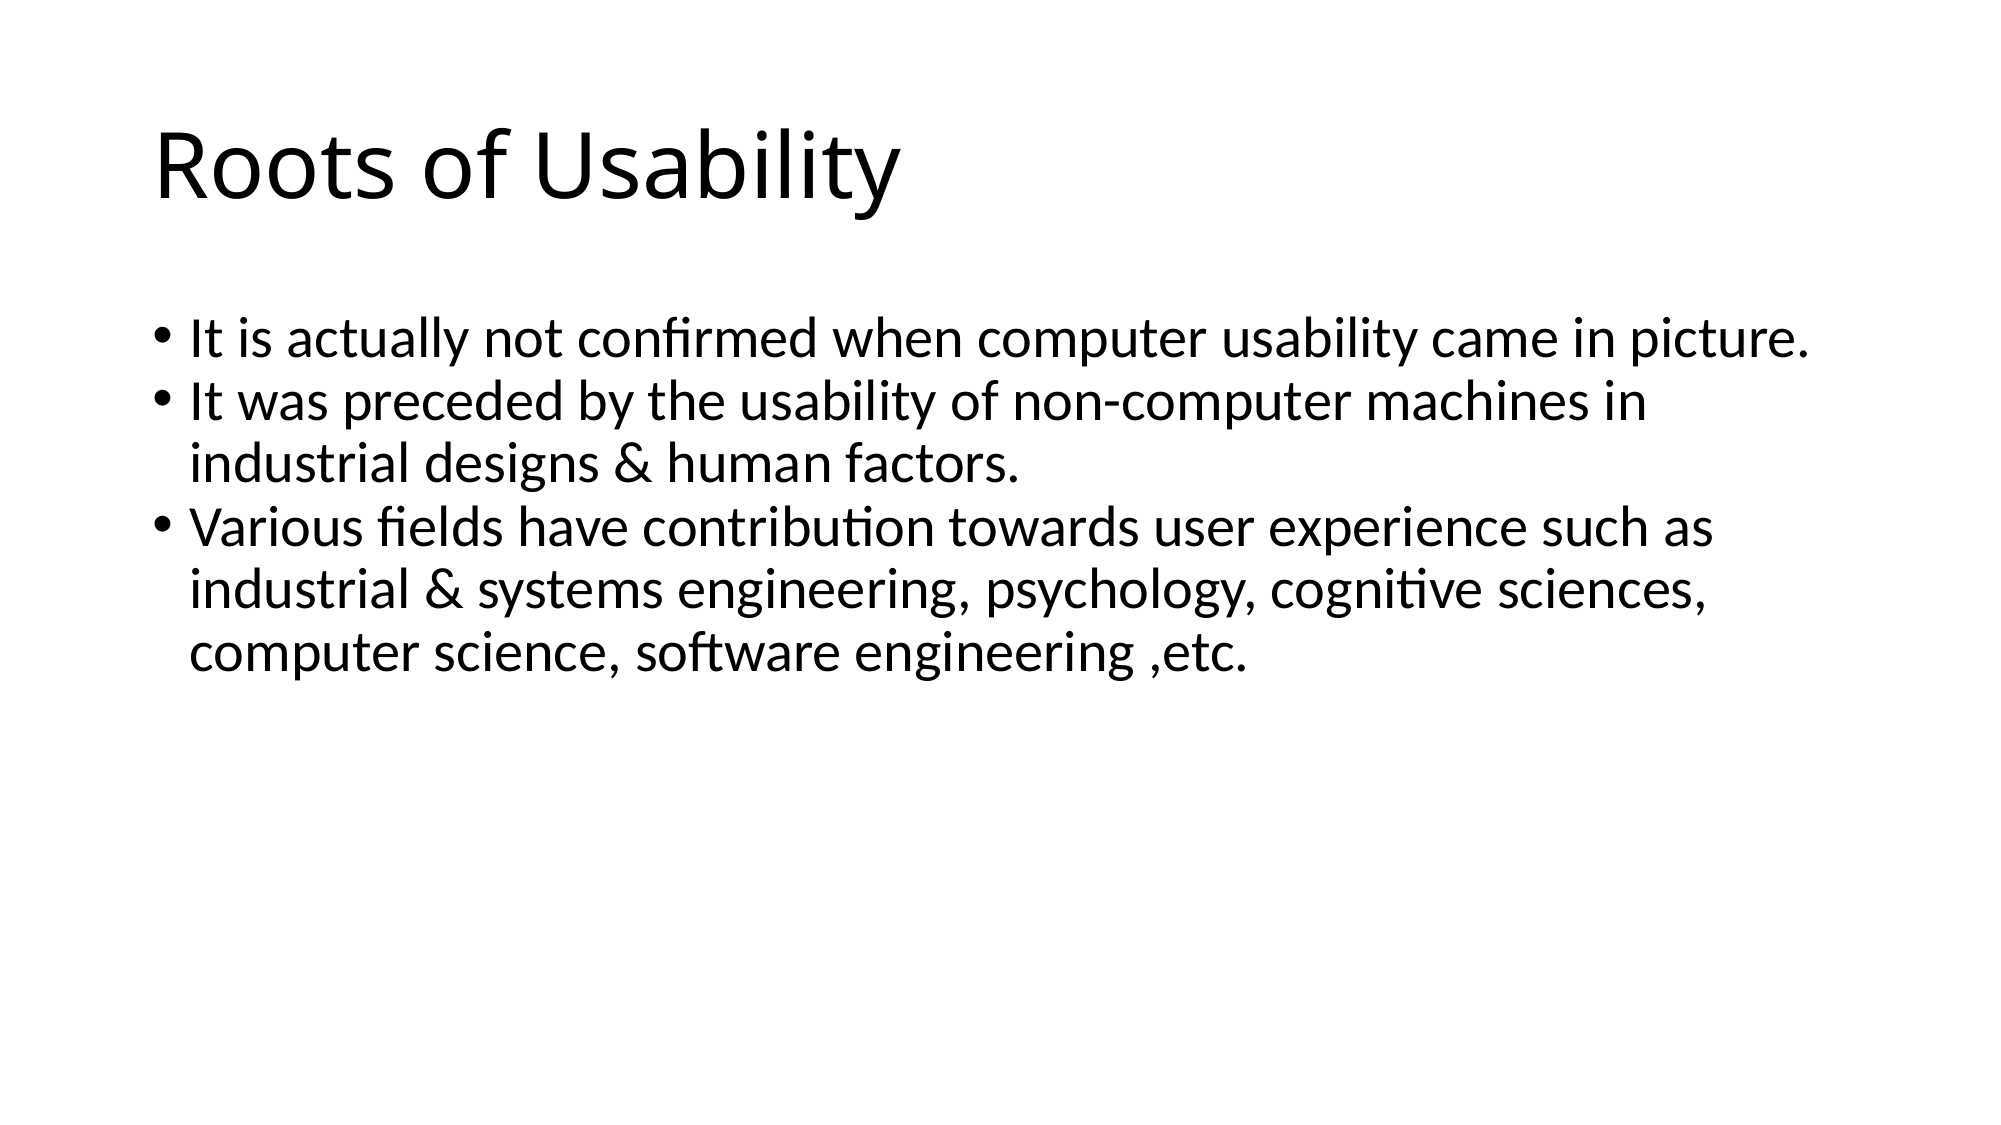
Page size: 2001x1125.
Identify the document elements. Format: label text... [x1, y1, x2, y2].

text_box Roots of Usability [137, 59, 1863, 278]
text_box It is actually not confirmed when computer usability came in picture. It was preceded by the usability of non-computer machines in industrial designs & human factors. Various fields have contribution towards user experience such as industrial & systems engineering, psychology, cognitive sciences, computer science, software engineering ,etc. [137, 299, 1863, 1014]
